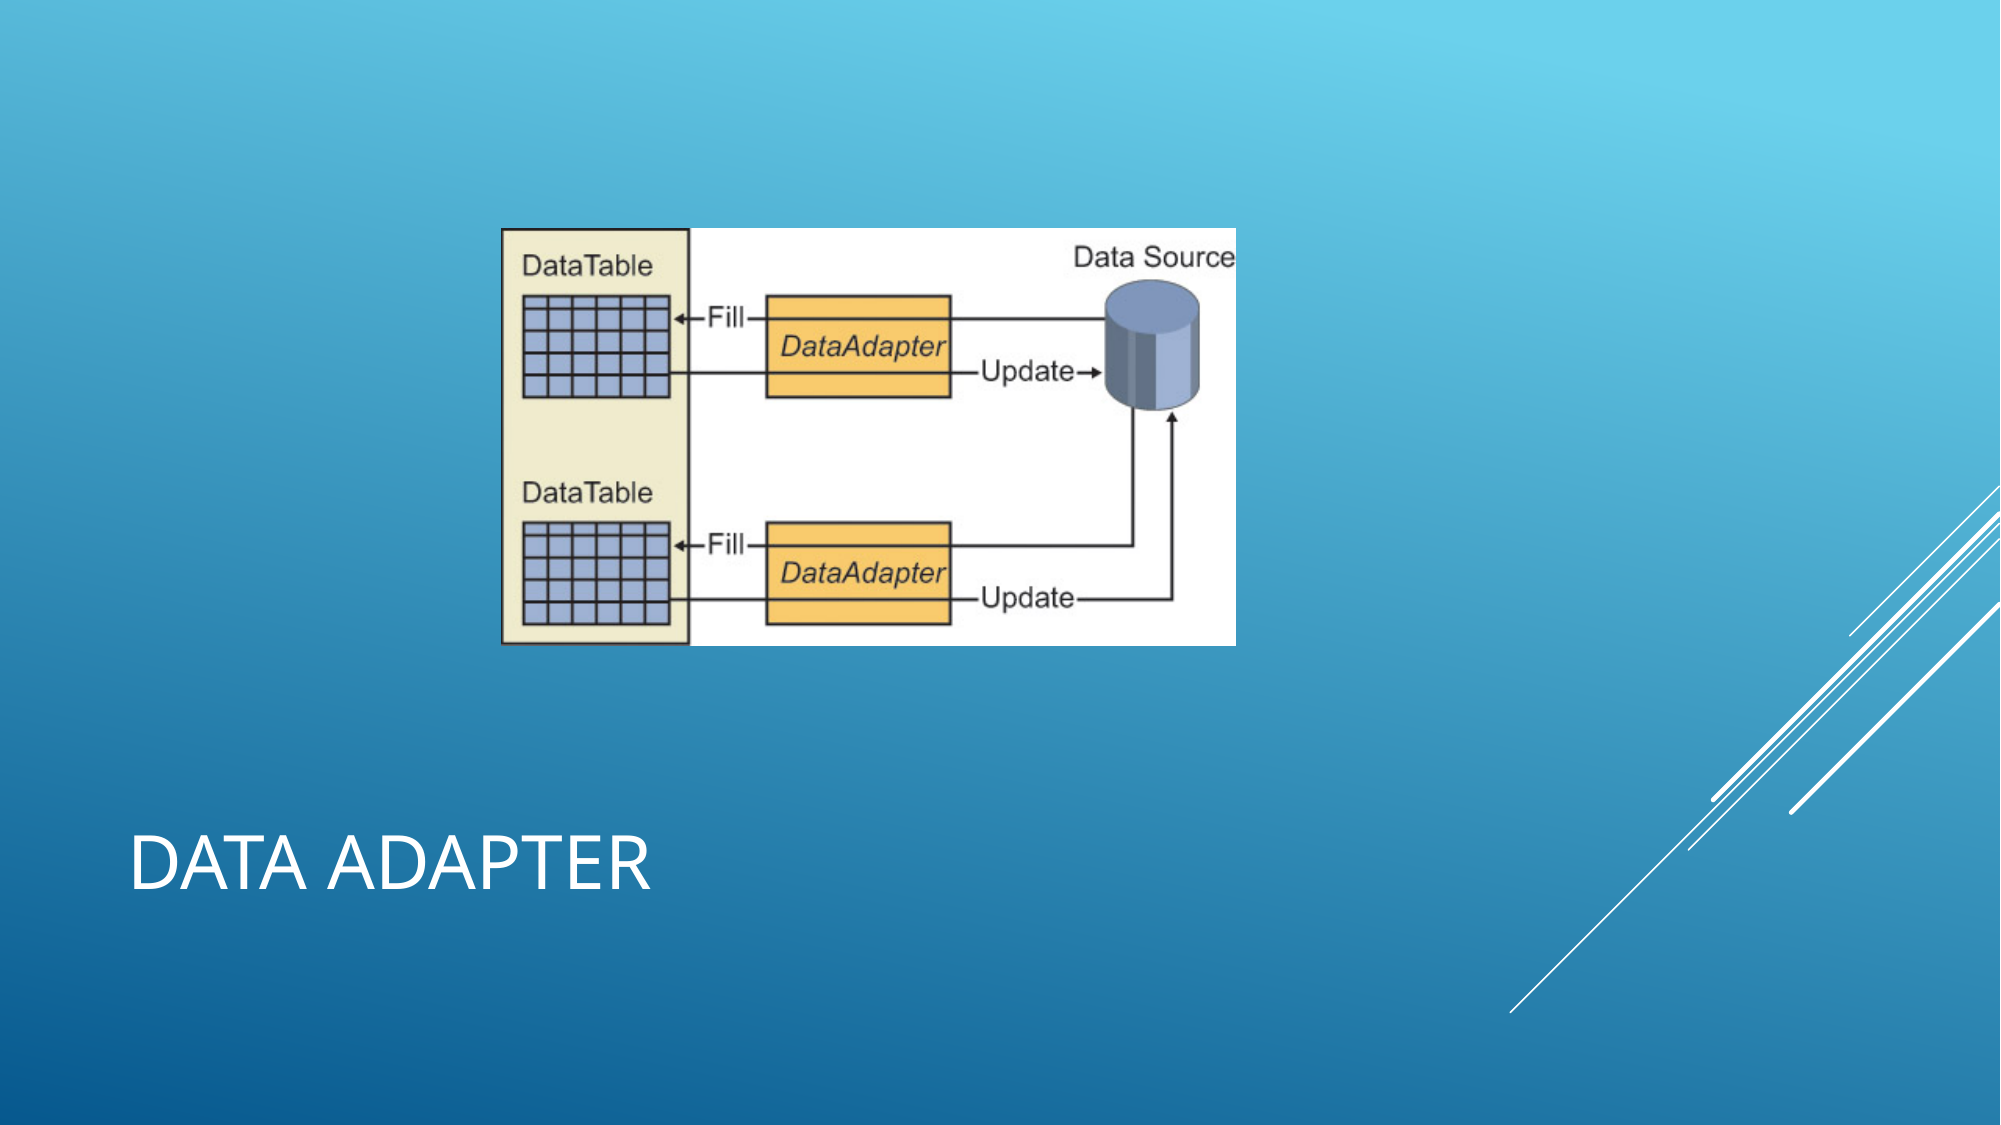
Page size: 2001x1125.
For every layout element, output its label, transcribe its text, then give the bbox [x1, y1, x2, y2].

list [501, 228, 1236, 646]
title Data adapter [112, 736, 1513, 984]
